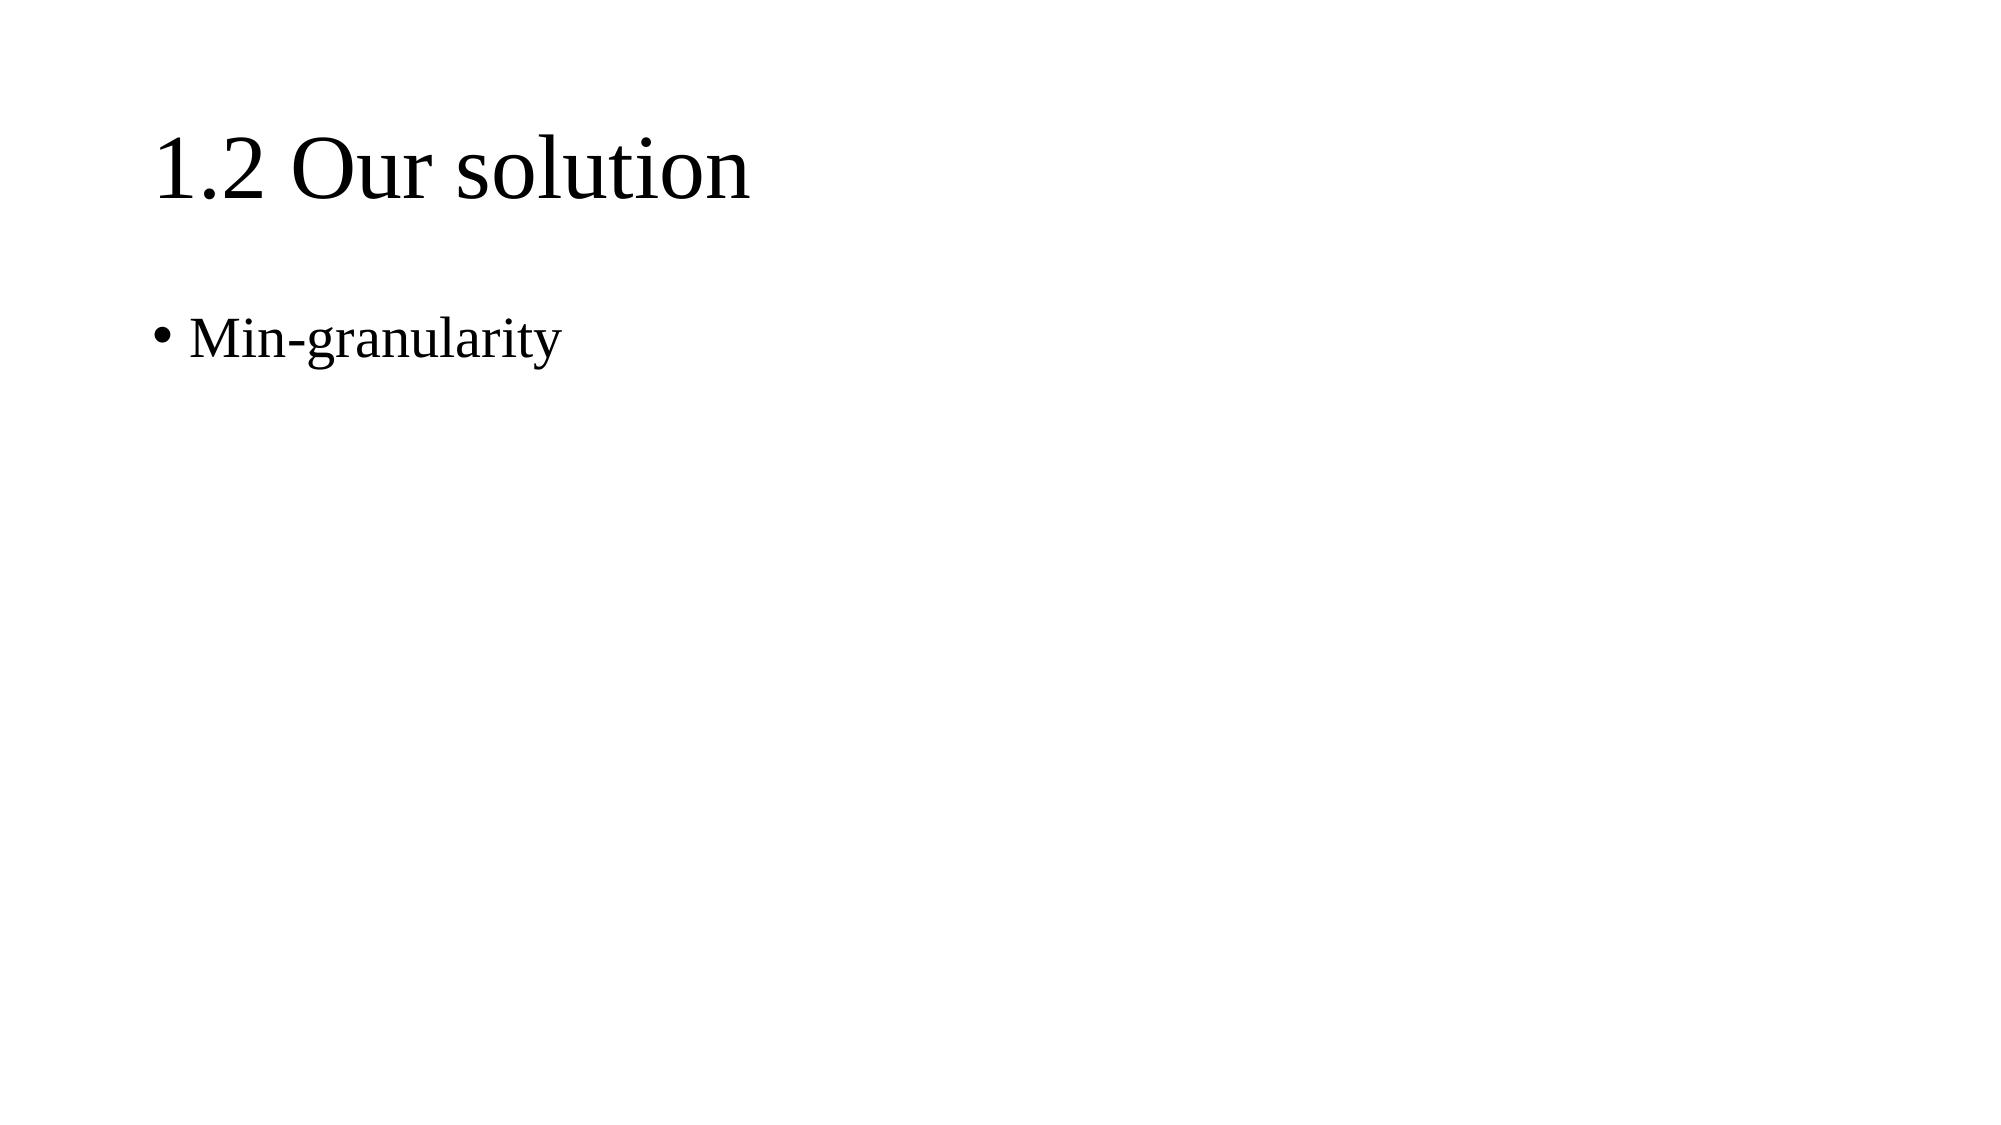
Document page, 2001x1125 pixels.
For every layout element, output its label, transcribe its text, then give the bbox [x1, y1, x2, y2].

title 1.2 Our solution [137, 59, 1863, 278]
list Min-granularity [137, 299, 1863, 1014]
